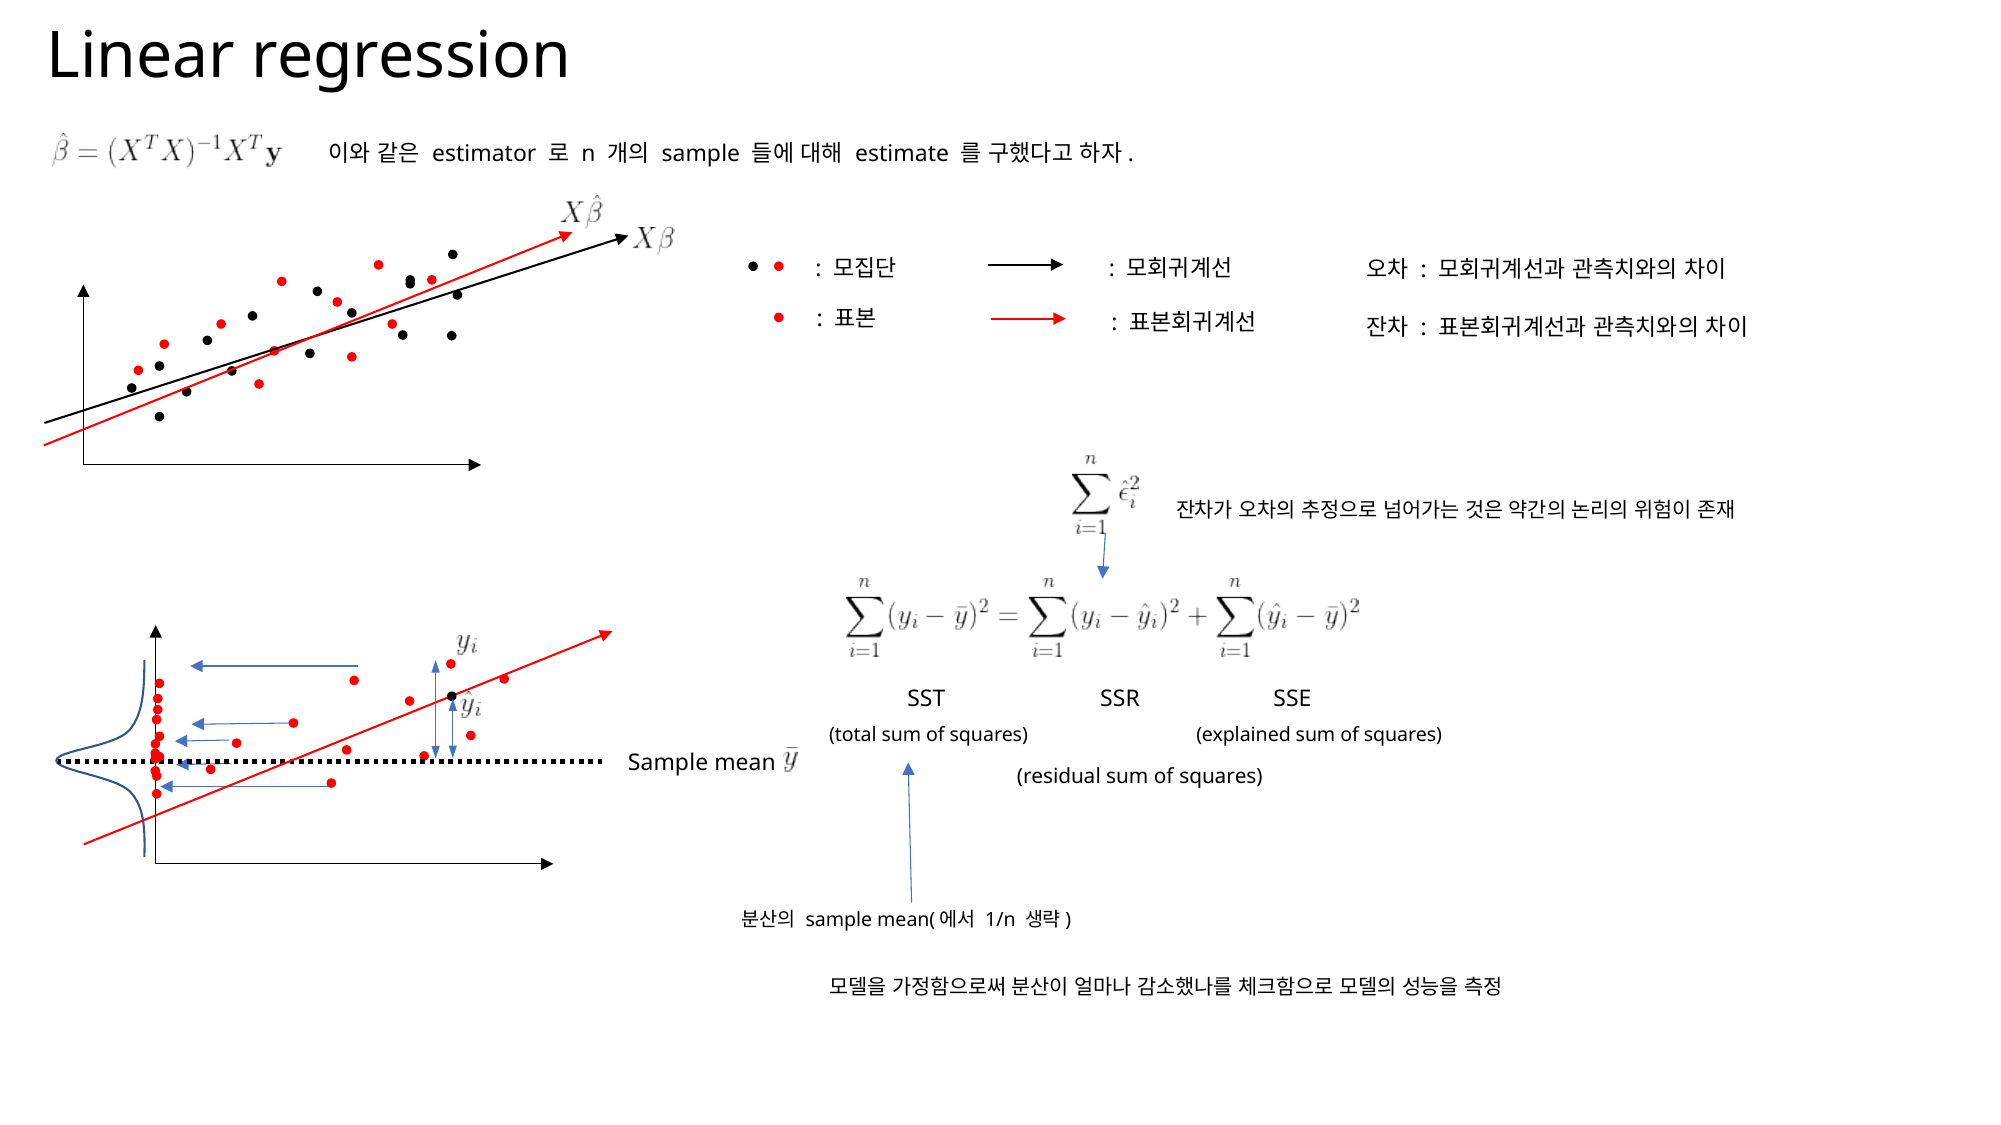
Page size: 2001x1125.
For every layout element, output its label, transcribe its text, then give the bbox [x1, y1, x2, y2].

text_box (explained sum of squares) [1181, 717, 1466, 759]
picture [632, 227, 675, 255]
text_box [43, 232, 573, 446]
picture [456, 635, 477, 655]
text_box [55, 747, 83, 774]
picture [1072, 455, 1139, 534]
text_box 오차 : 모회귀계선과 관측치와의 차이 [1351, 250, 1794, 292]
picture [560, 195, 603, 229]
text_box 잔차 : 표본회귀계선과 관측치와의 차이 [1351, 308, 1794, 350]
text_box : 표본회귀계선 [1096, 303, 1278, 345]
text_box : 모집단 [800, 249, 958, 291]
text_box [573, 235, 629, 423]
text_box [774, 261, 784, 272]
text_box [748, 261, 758, 272]
picture [52, 133, 283, 169]
text_box Sample mean [613, 743, 823, 785]
text_box (total sum of squares) [814, 717, 1054, 759]
title Linear regression [31, 14, 1757, 99]
text_box 분산의 sample mean(에서 1/n 생략) [726, 902, 1097, 944]
text_box 잔차가 오차의 추정으로 넘어가는 것은 약간의 논리의 위험이 존재 [1161, 491, 1821, 534]
text_box SSR [1085, 678, 1178, 721]
picture [460, 691, 481, 719]
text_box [908, 762, 912, 903]
text_box [774, 312, 784, 323]
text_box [83, 631, 613, 845]
text_box 이와 같은 estimator 로 n 개의 sample 들에 대해 estimate 를 구했다고 하자. [313, 133, 1269, 184]
text_box SSE [1258, 678, 1351, 717]
picture [846, 578, 1359, 657]
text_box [1102, 533, 1106, 579]
text_box : 표본 [801, 298, 959, 341]
text_box (residual sum of squares) [1001, 758, 1286, 801]
picture [783, 747, 798, 772]
text_box SST [892, 678, 985, 717]
text_box : 모회귀계선 [1093, 249, 1275, 291]
text_box 모델을 가정함으로써 분산이 얼마나 감소했나를 체크함으로 모델의 성능을 측정 [814, 969, 1667, 1011]
